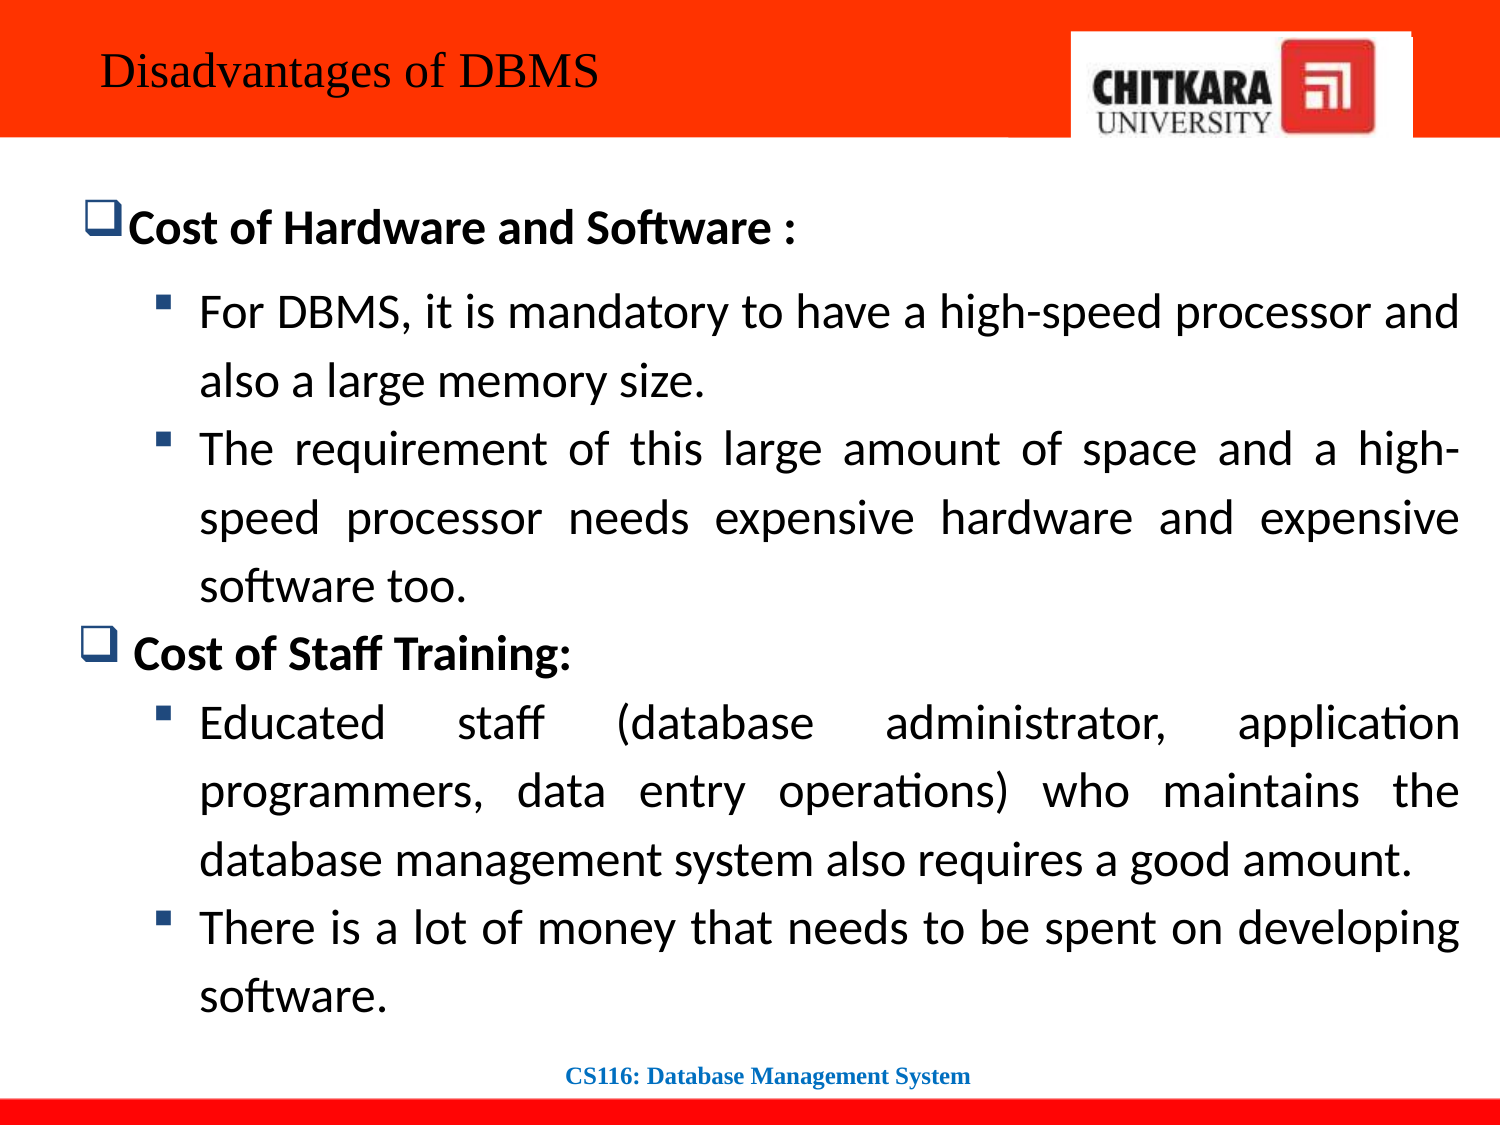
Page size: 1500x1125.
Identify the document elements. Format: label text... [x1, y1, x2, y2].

picture [1074, 37, 1390, 138]
picture [0, 1098, 1500, 1125]
text_box For DBMS, it is mandatory to have a high-speed processor and also a large memory size. The requirement of this large amount of space and a high-speed processor needs expensive hardware and expensive software too. Cost of Staff Training: Educated staff (database administrator, application programmers, data entry operations) who maintains the database management system also requires a good amount. There is a lot of money that needs to be spent on developing software. [62, 263, 1475, 1031]
footer CS116: Database Management System [563, 1060, 988, 1110]
text_box Cost of Hardware and Software : [66, 187, 812, 263]
title Disadvantages of DBMS [99, 37, 870, 99]
